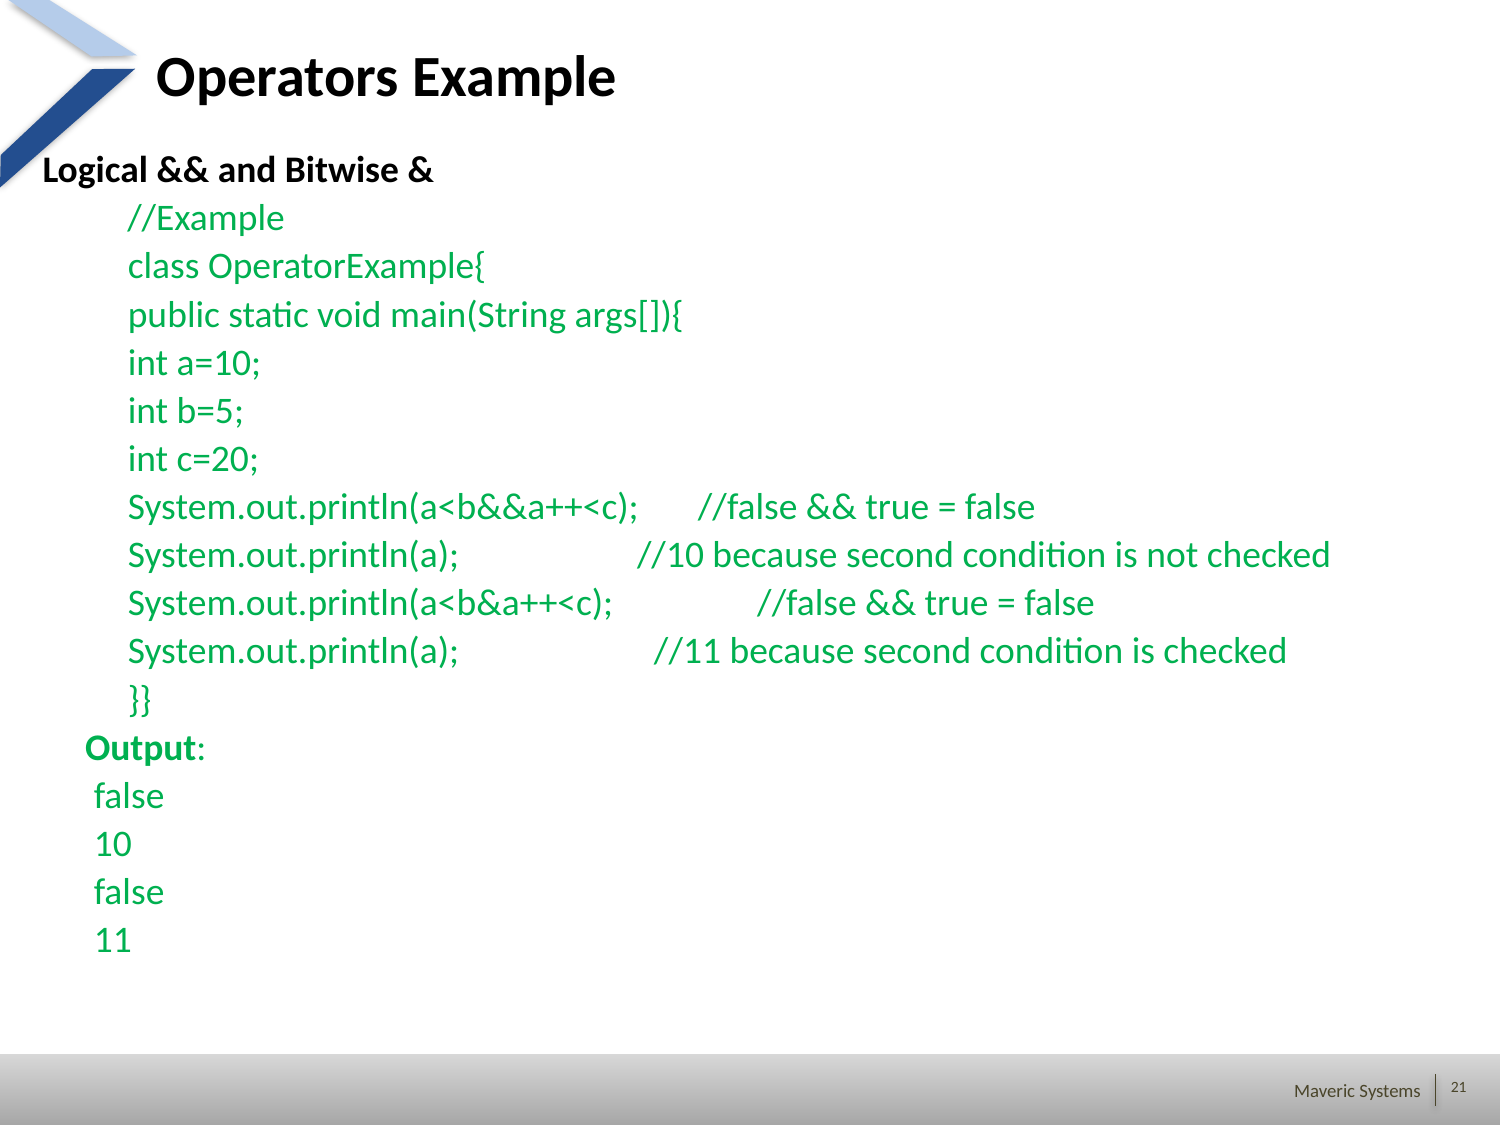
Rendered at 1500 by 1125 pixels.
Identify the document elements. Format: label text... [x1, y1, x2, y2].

title Operators Example [156, 38, 1468, 109]
list Logical && and Bitwise & //Example class OperatorExample{ public static void main(String args[]){ int a=10; int b=5; int c=20; System.out.println(a<b&&a++<c); //false && true = false System.out.println(a); //10 because second condition is not checked System.out.println(a<b&a++<c); //false && true = false System.out.println(a); //11 because second condition is checked }} Output: false 10 false 11 [40, 145, 1468, 1085]
